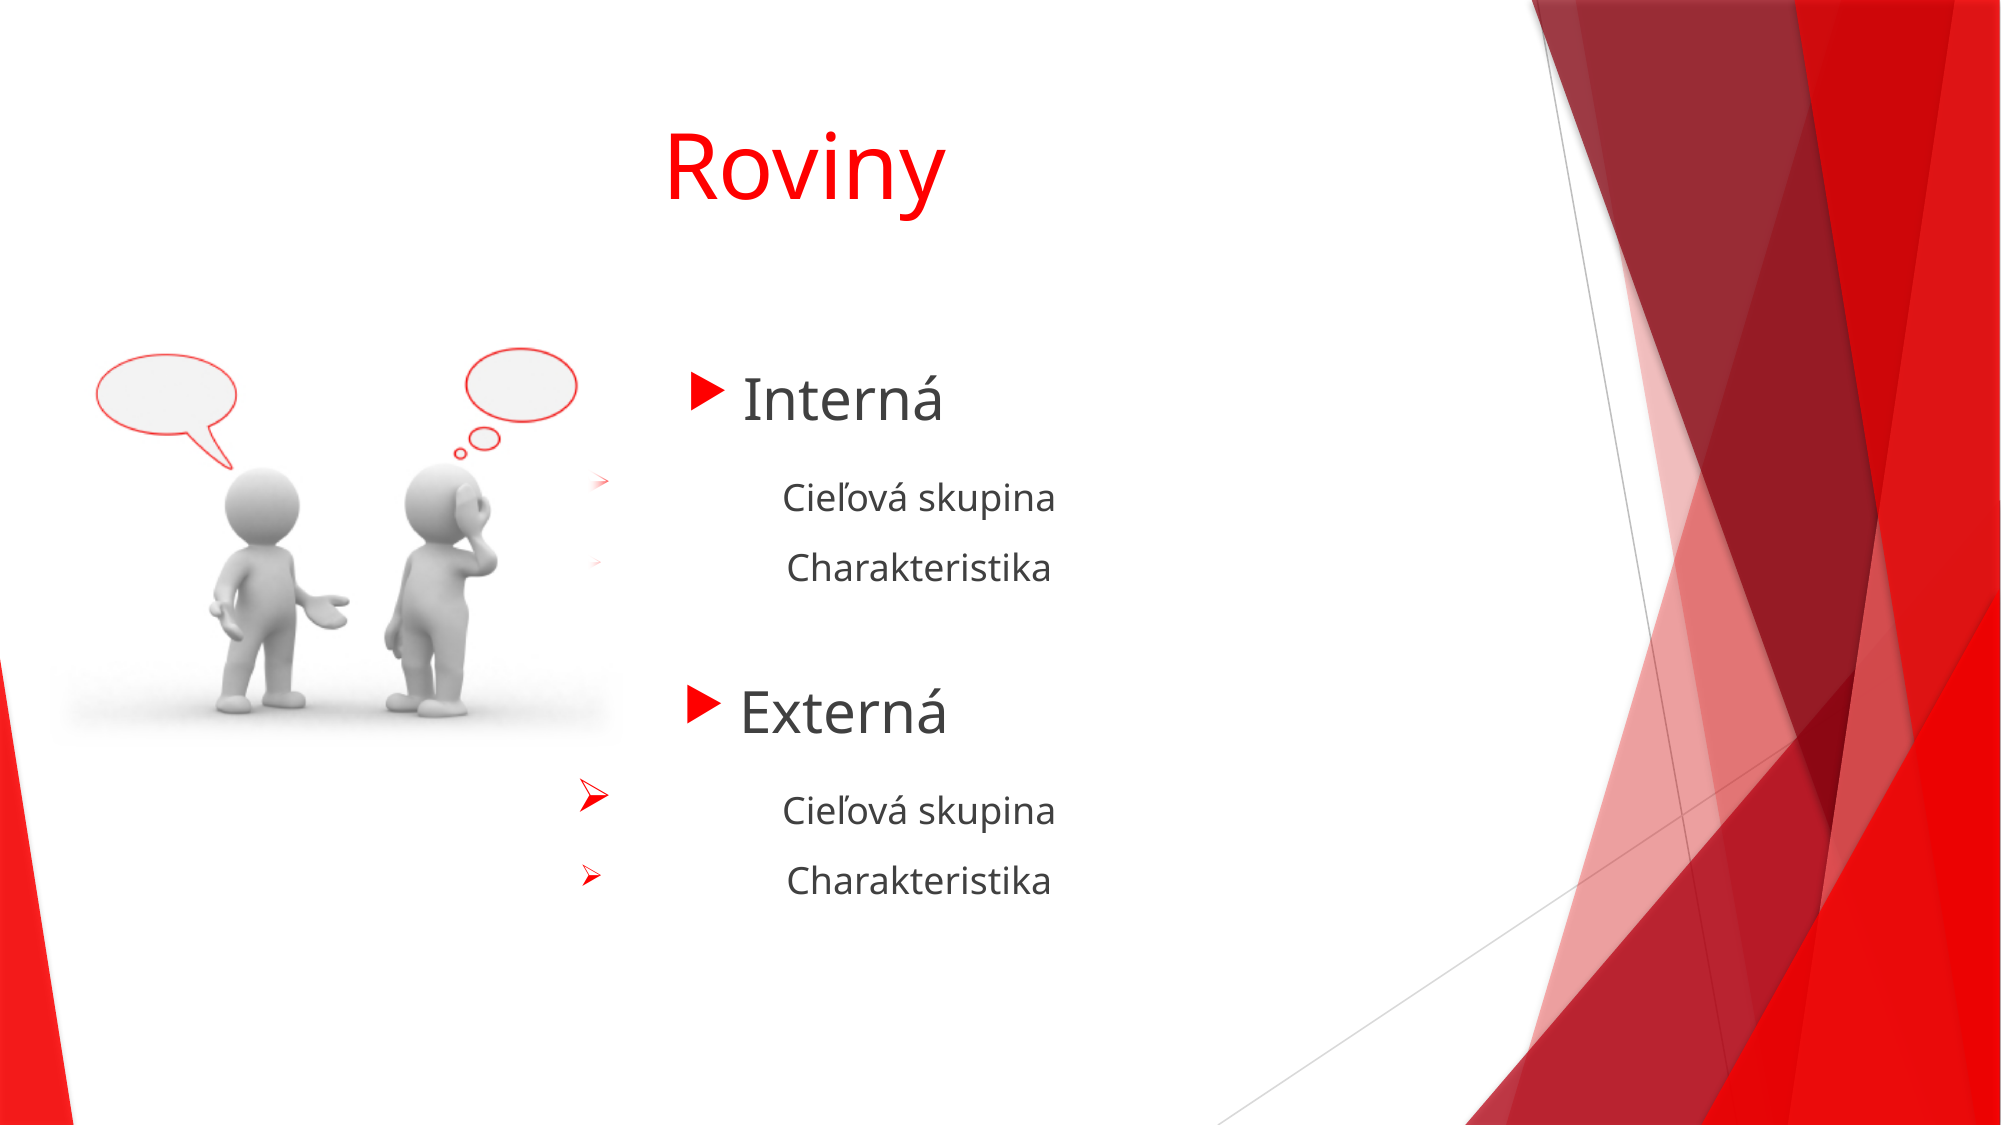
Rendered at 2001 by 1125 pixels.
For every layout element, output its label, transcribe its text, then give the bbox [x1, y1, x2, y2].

list Interná Cieľová skupina Charakteristika Externá Cieľová skupina Charakteristika [111, 354, 1522, 992]
picture [49, 316, 624, 747]
title Roviny [111, 99, 1522, 317]
